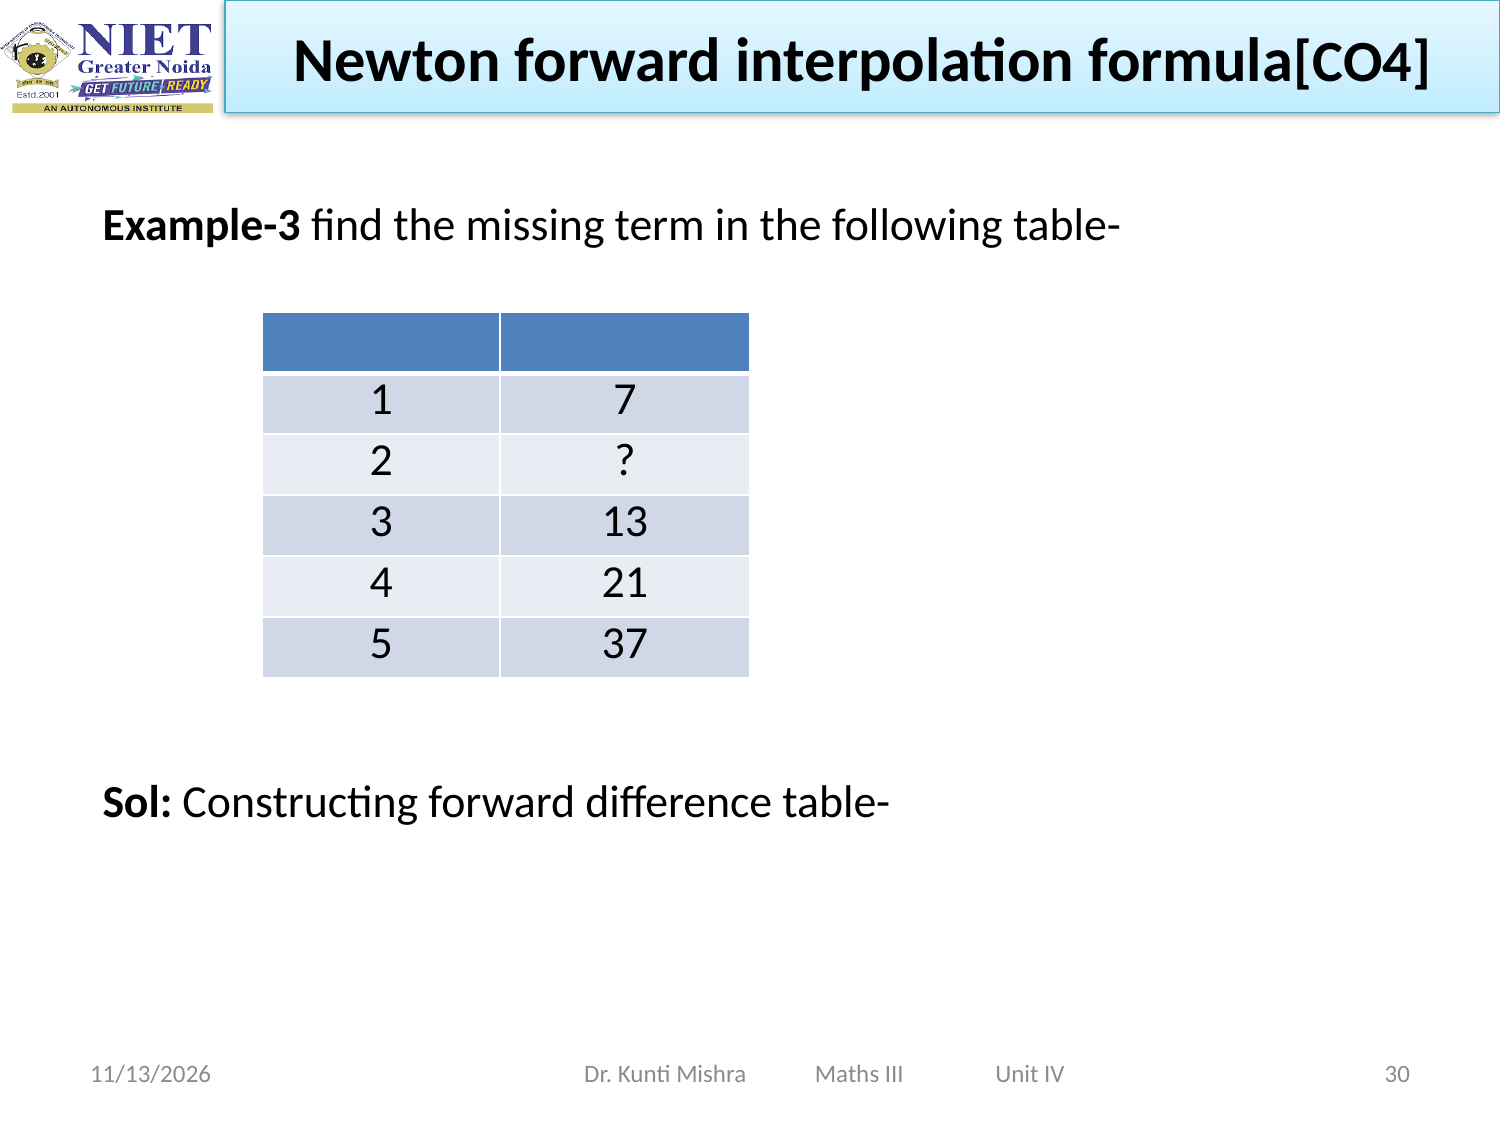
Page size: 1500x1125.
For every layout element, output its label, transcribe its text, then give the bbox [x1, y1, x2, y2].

footer Dr. Kunti Mishra Maths III Unit IV [412, 1042, 1074, 1103]
slide_number 30 [1074, 1042, 1425, 1103]
picture [0, 22, 213, 113]
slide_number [75, 1042, 412, 1103]
list Example-3 find the missing term in the following table- Sol: Constructing forward difference table- [87, 187, 1438, 1013]
text_box Newton forward interpolation formula[CO4] [224, 0, 1500, 113]
